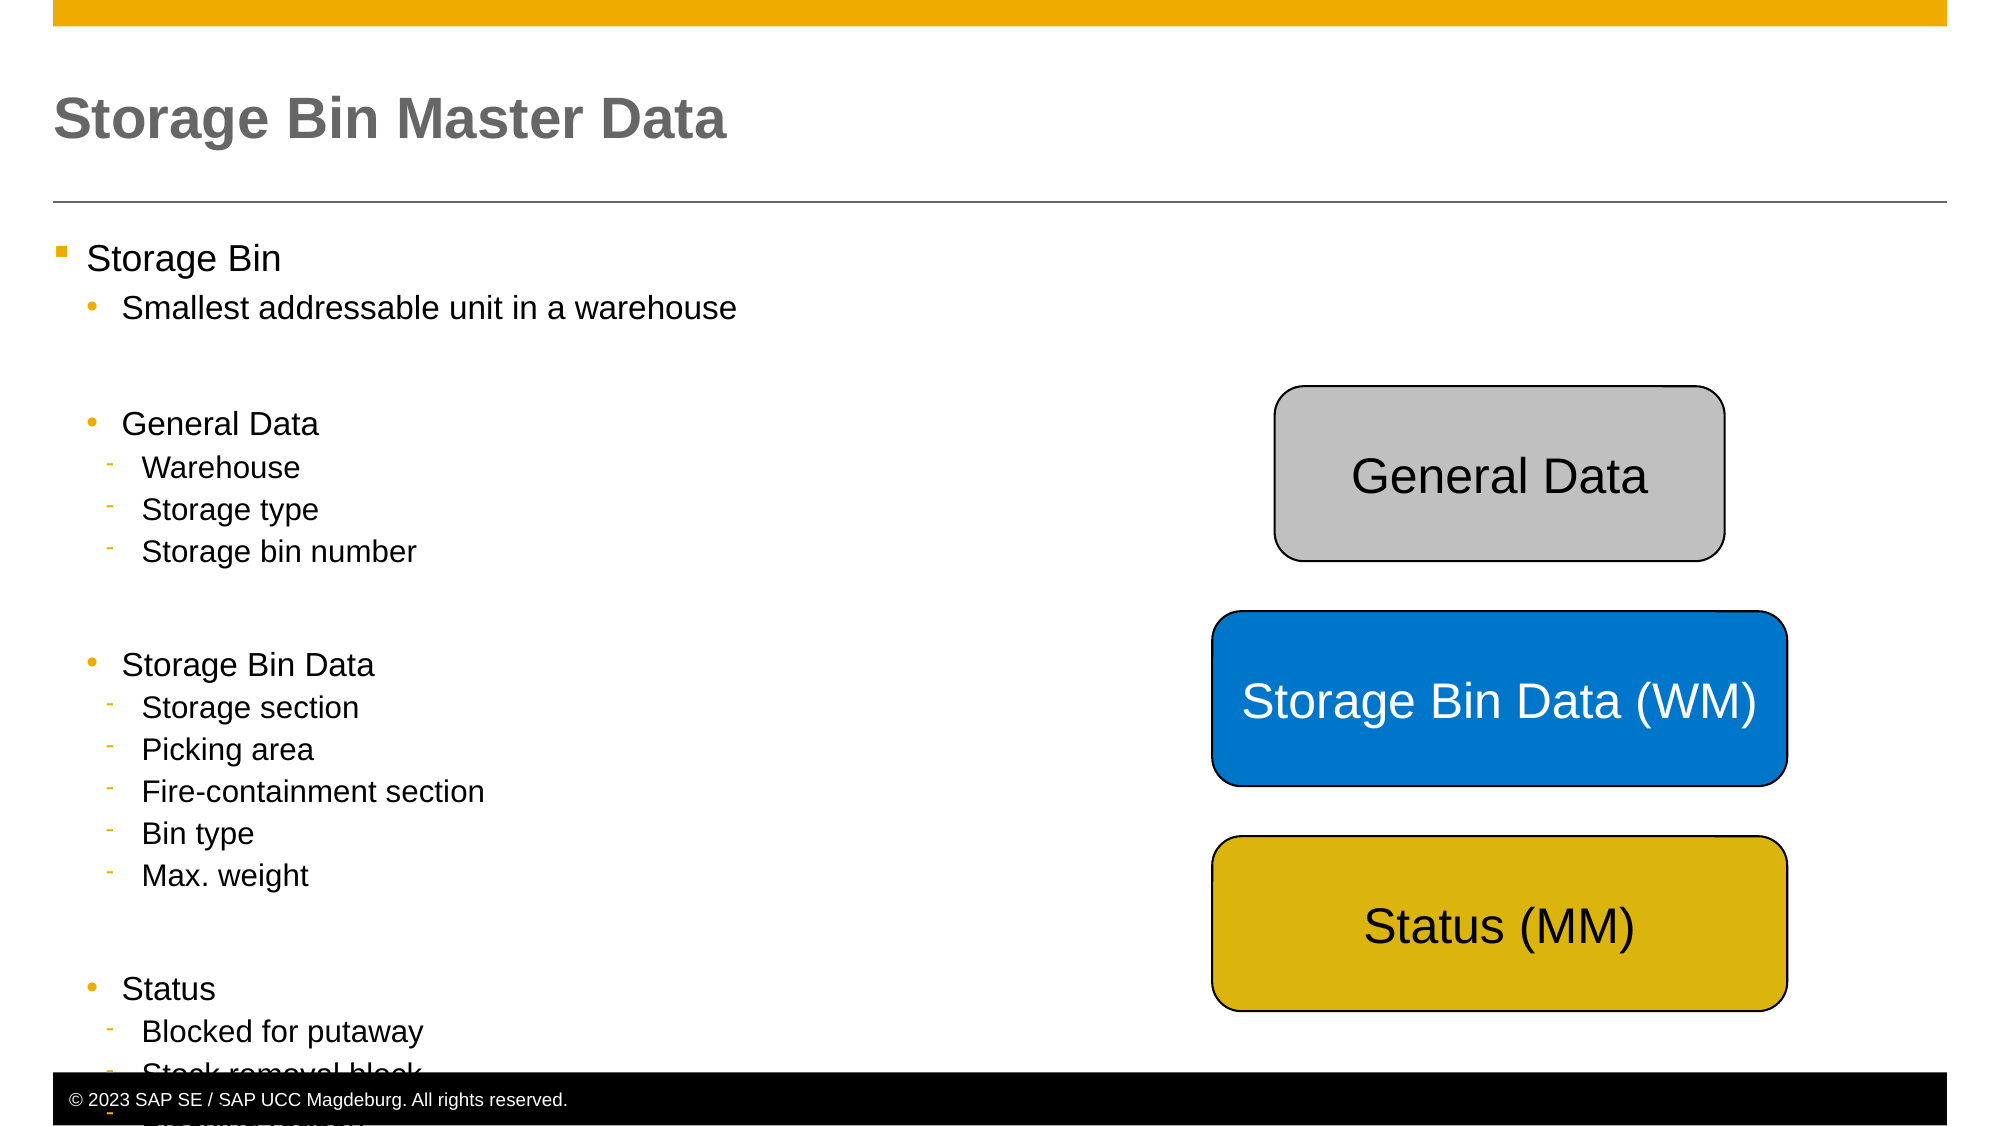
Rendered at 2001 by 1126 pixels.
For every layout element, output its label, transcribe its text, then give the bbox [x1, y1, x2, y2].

list Storage Bin Smallest addressable unit in a warehouse General Data Warehouse Storage type Storage bin number Storage Bin Data Storage section Picking area Fire-containment section Bin type Max. weight Status Blocked for putaway Stock removal block Blocking reason [53, 233, 1947, 955]
text_box Storage Bin Data (WM) [1212, 611, 1788, 787]
text_box Status (MM) [1212, 836, 1788, 1012]
text_box General Data [1274, 386, 1725, 562]
title Storage Bin Master Data [53, 53, 1947, 178]
